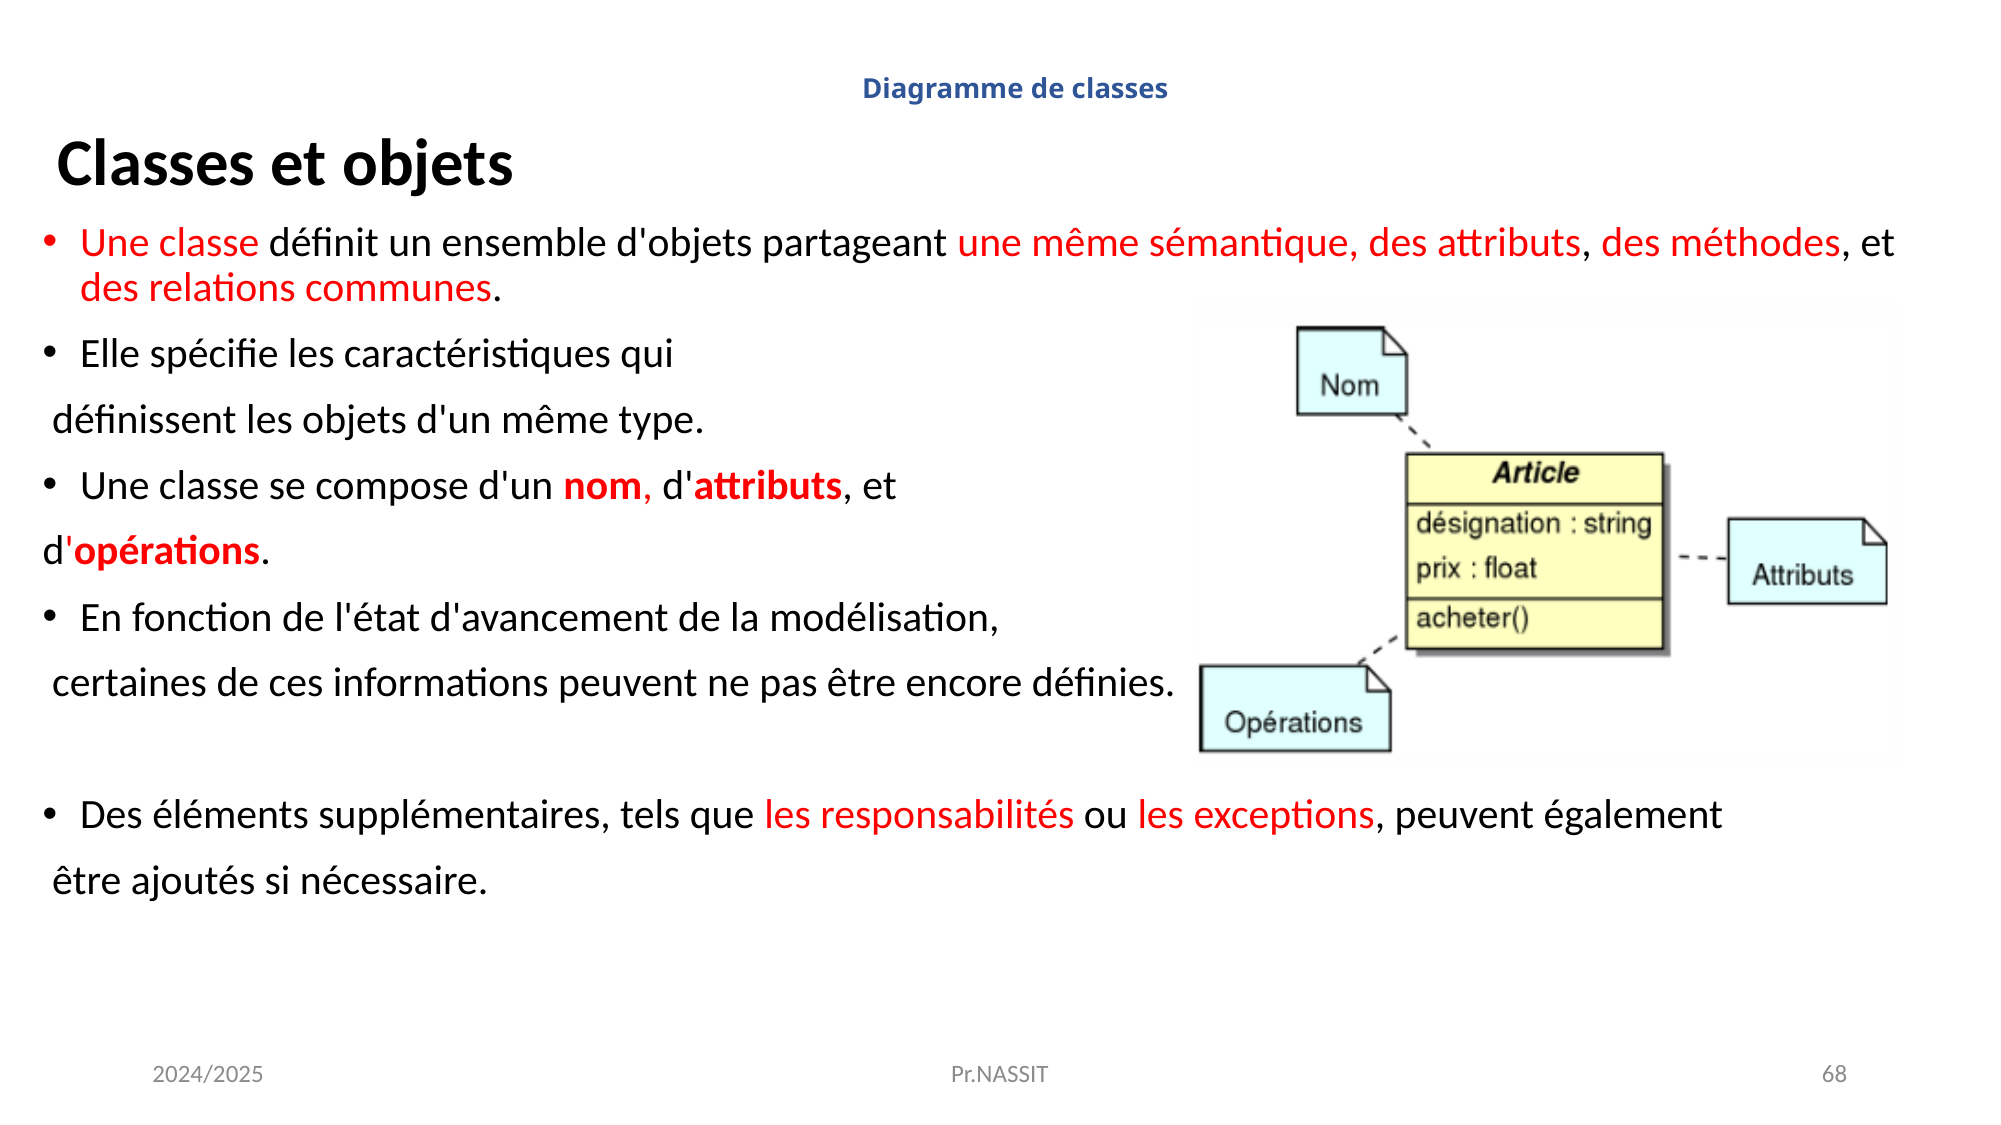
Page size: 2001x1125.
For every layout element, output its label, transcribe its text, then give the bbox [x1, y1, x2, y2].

slide_number 68 [1412, 1042, 1863, 1103]
list Classes et objets Une classe définit un ensemble d'objets partageant une même sémantique, des attributs, des méthodes, et des relations communes. Elle spécifie les caractéristiques qui définissent les objets d'un même type. Une classe se compose d'un nom, d'attributs, et d'opérations. En fonction de l'état d'avancement de la modélisation, certaines de ces informations peuvent ne pas être encore définies. Des éléments supplémentaires, tels que les responsabilités ou les exceptions, peuvent également être ajoutés si nécessaire. [27, 120, 1972, 1088]
picture [1194, 301, 1899, 766]
slide_number 2024/2025 [137, 1042, 588, 1103]
title Diagramme de classes [149, 37, 1875, 120]
footer Pr.NASSIT [662, 1042, 1338, 1103]
